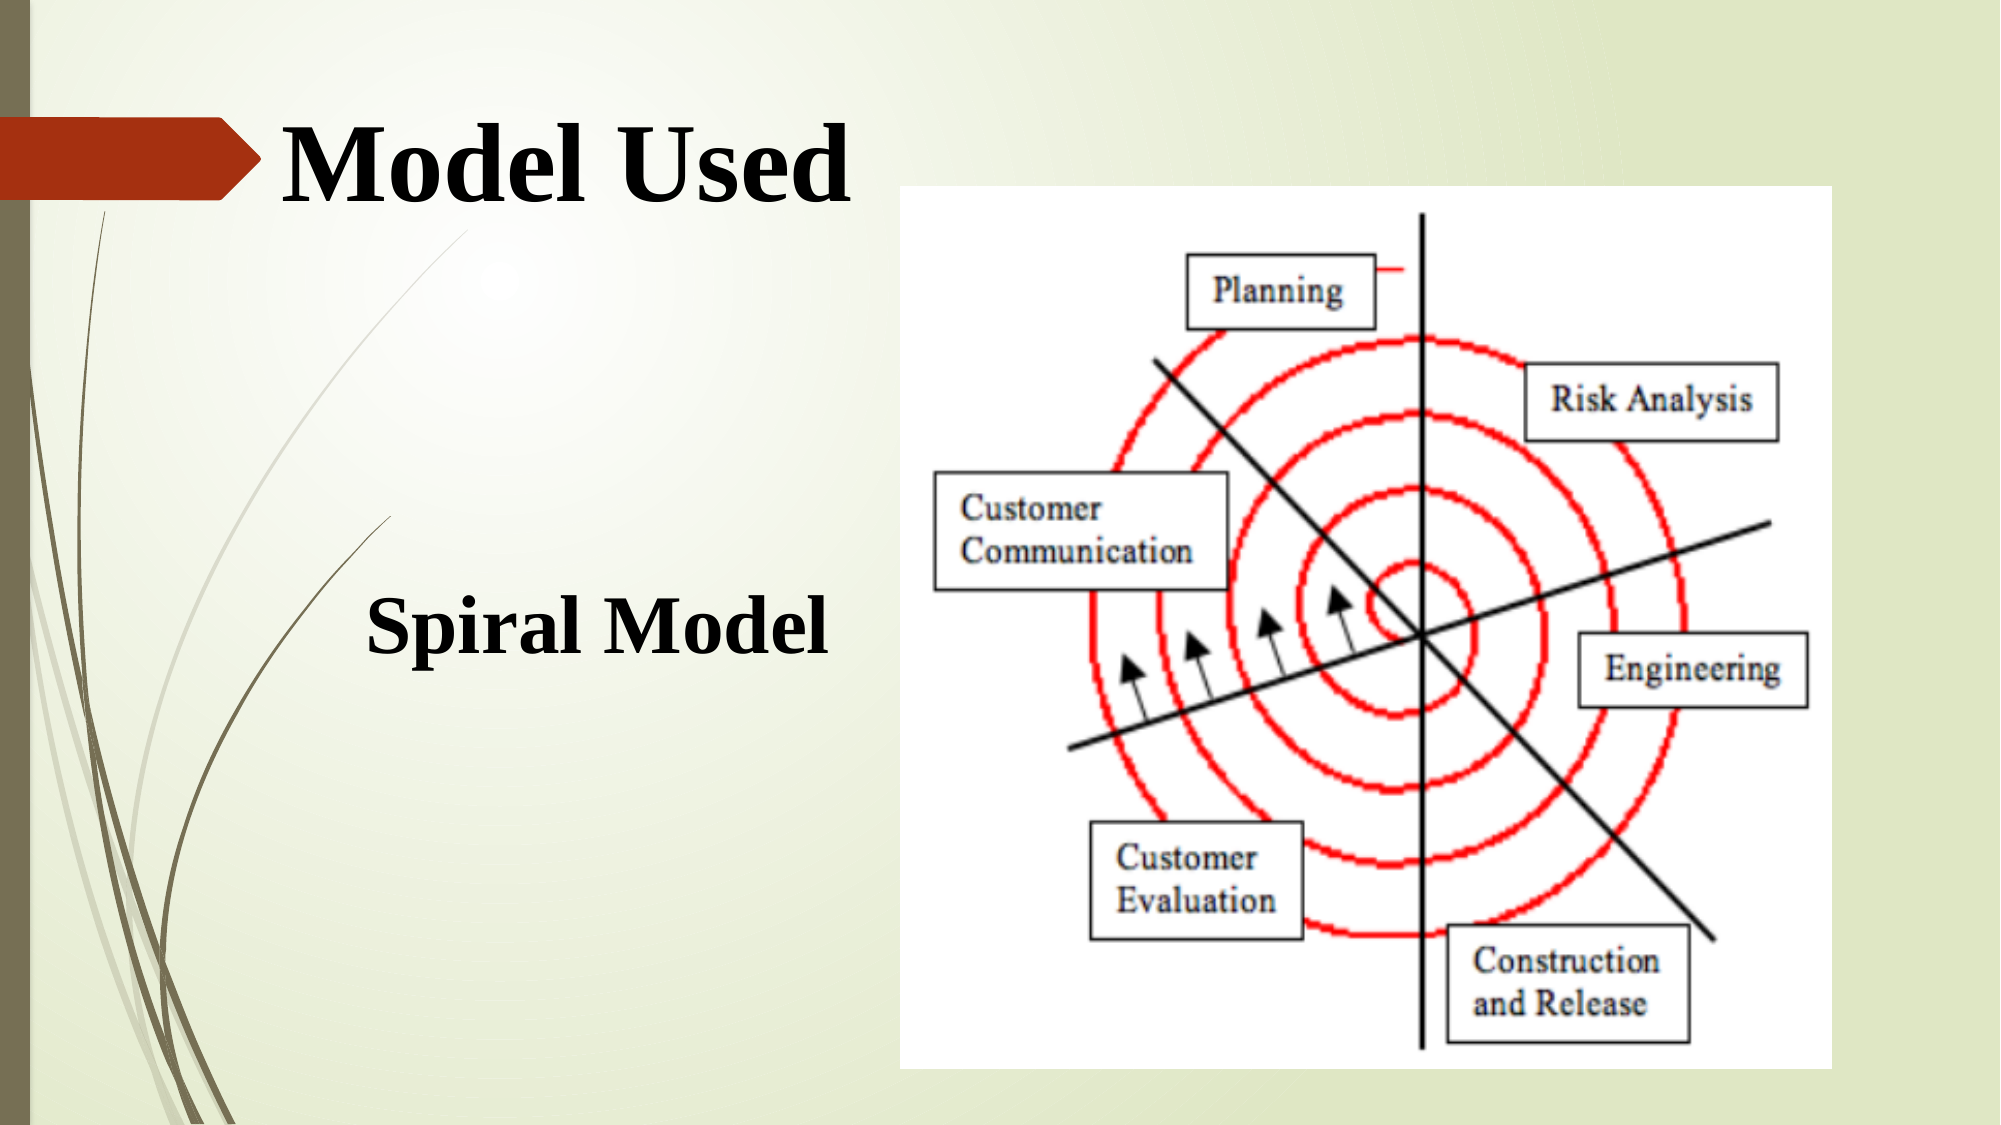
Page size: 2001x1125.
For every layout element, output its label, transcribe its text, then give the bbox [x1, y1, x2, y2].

text_box Spiral Model [350, 562, 894, 678]
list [899, 186, 1832, 1069]
title Model Used [266, 81, 900, 292]
